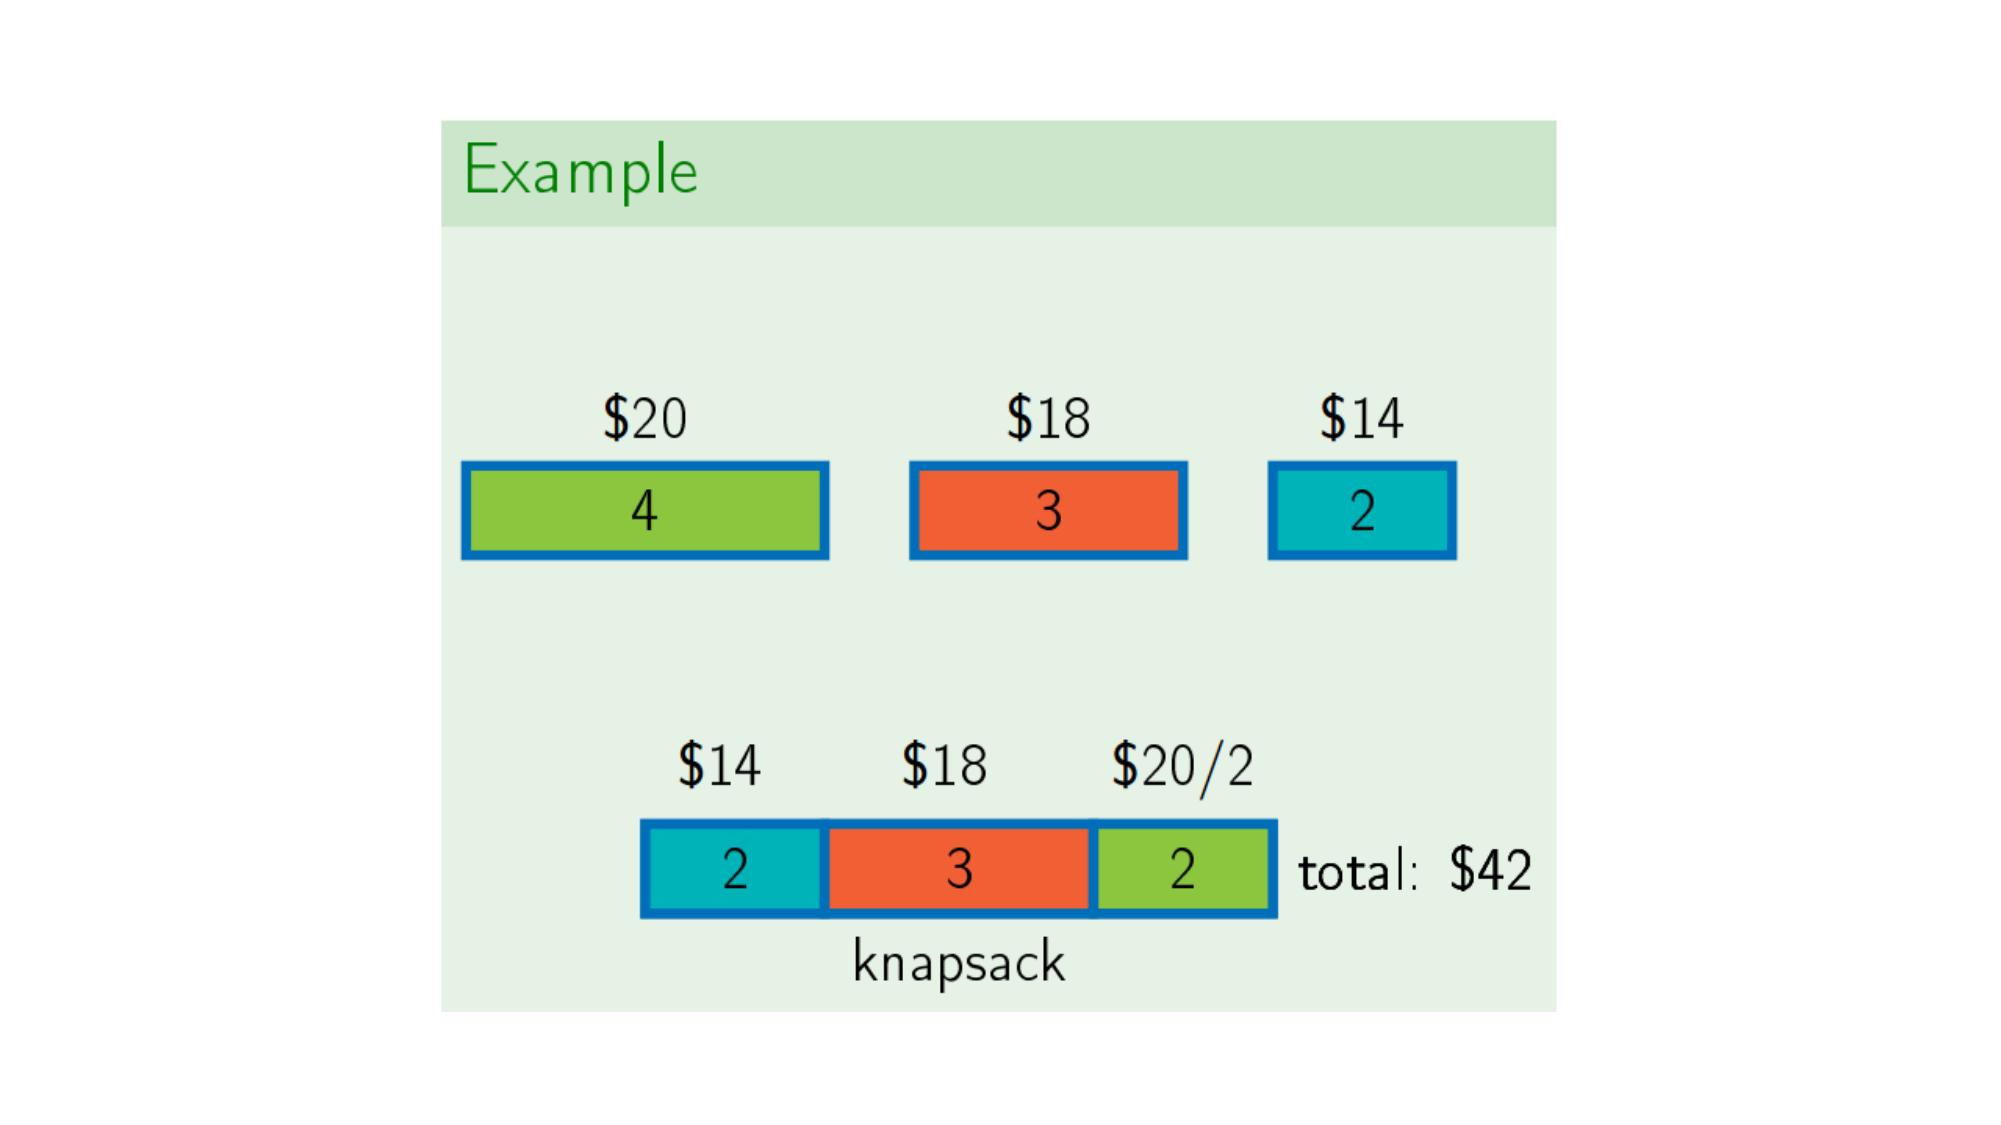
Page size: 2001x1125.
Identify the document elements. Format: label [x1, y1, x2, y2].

picture [440, 113, 1560, 1012]
